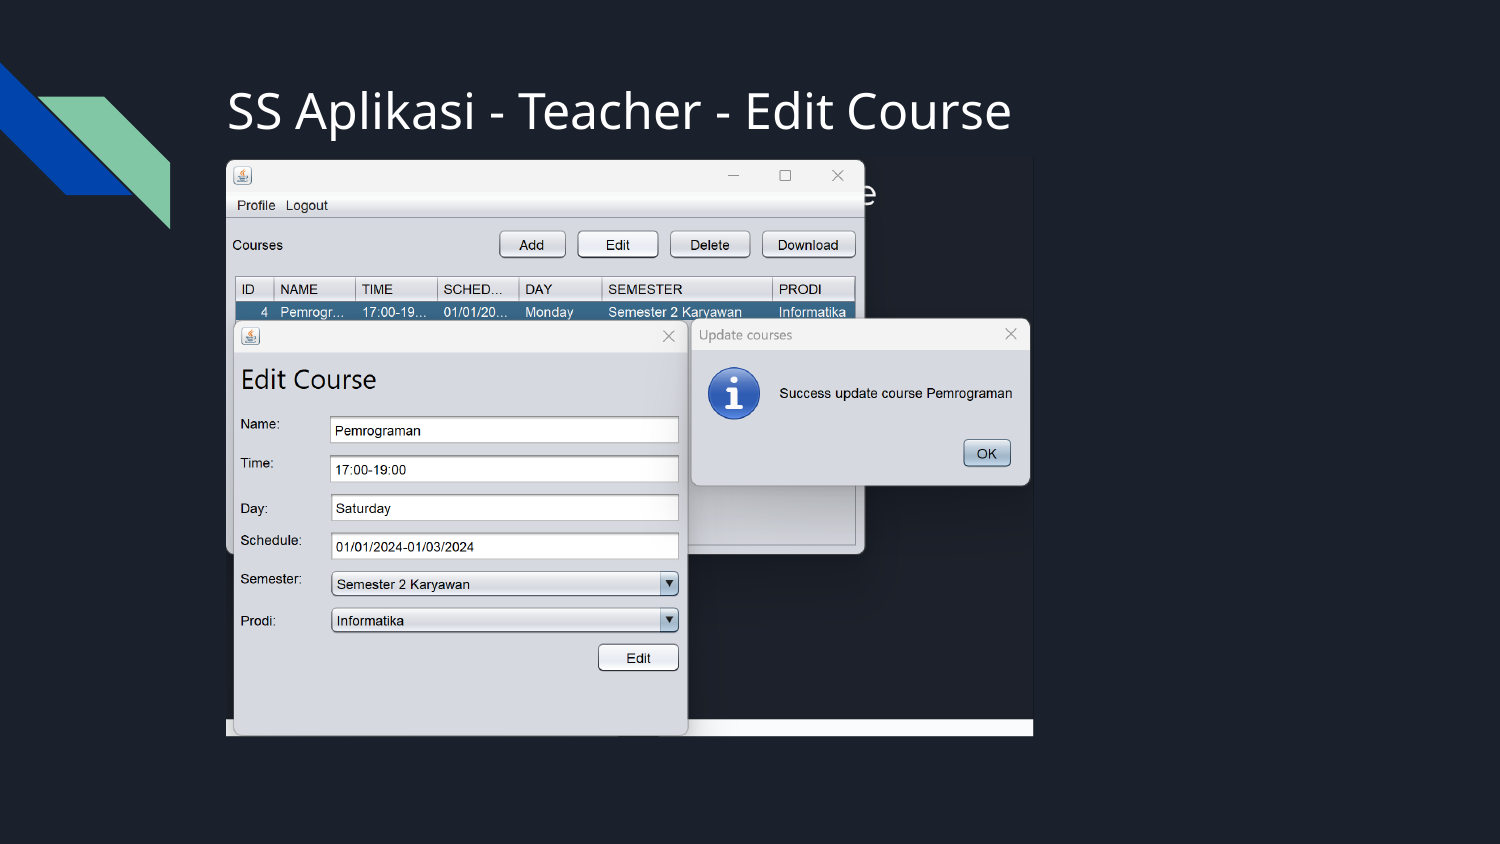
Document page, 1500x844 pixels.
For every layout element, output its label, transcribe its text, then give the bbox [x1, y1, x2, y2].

title SS Aplikasi - Teacher - Edit Course [212, 64, 1368, 215]
picture [226, 157, 1034, 738]
